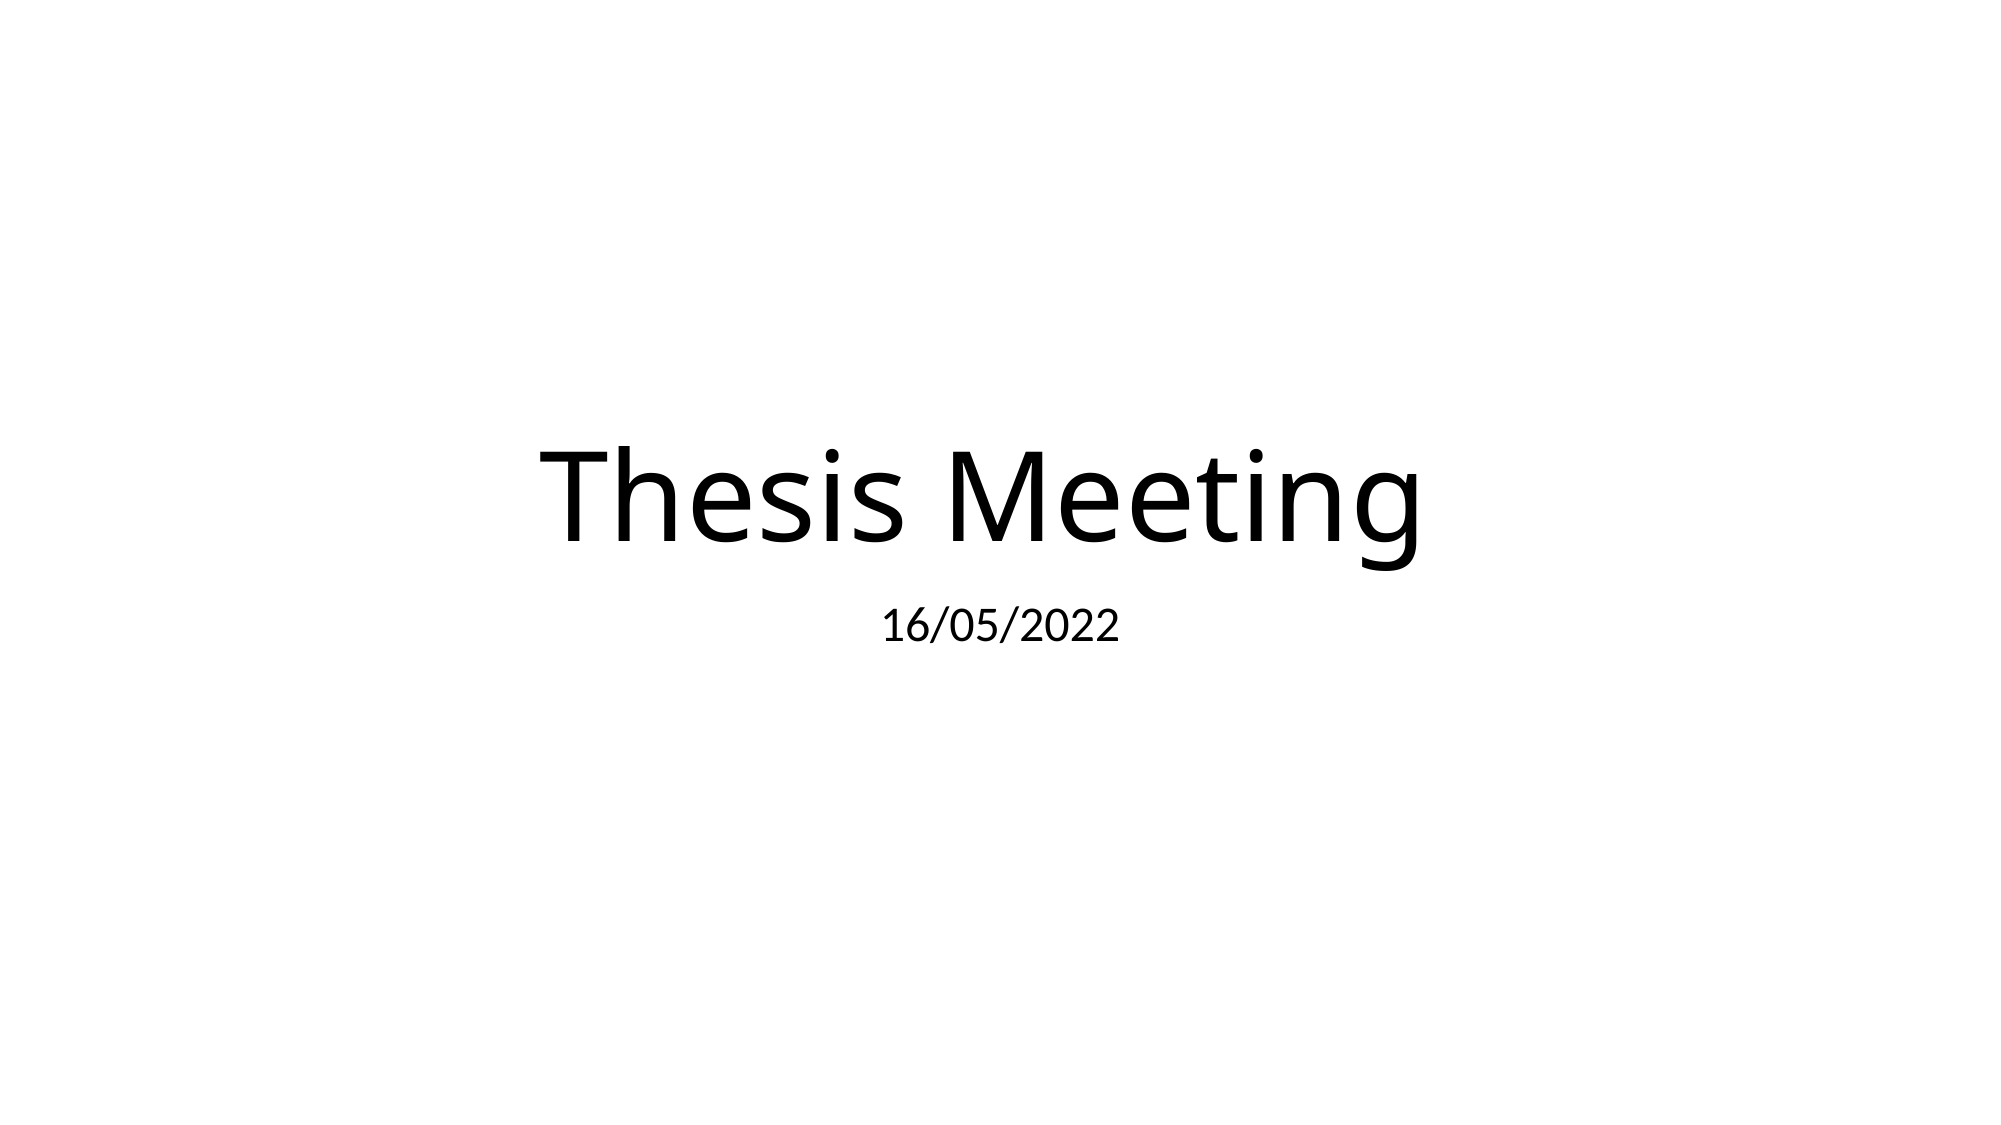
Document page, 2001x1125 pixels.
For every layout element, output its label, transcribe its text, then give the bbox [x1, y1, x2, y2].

title Thesis Meeting [249, 184, 1750, 576]
subtitle 16/05/2022 [249, 590, 1750, 863]
